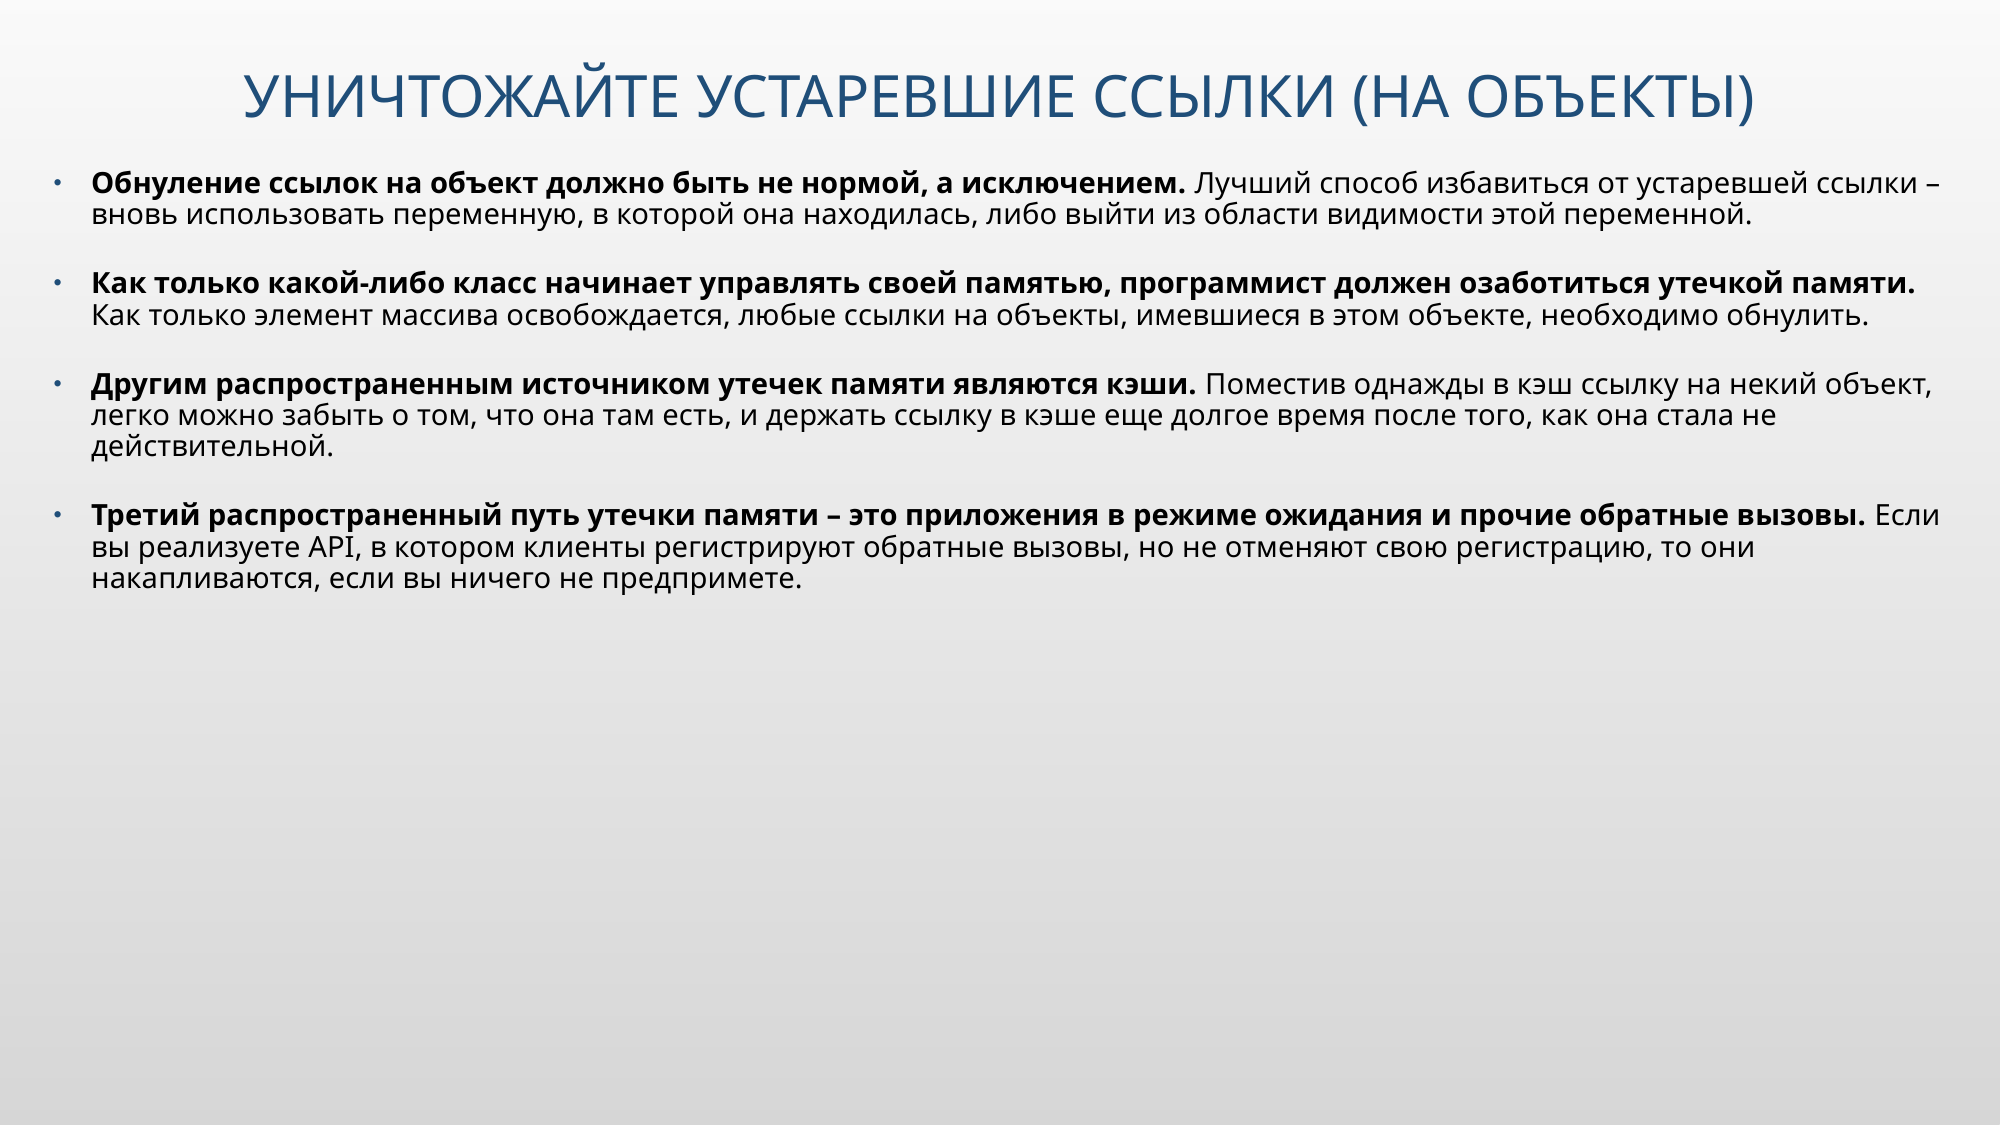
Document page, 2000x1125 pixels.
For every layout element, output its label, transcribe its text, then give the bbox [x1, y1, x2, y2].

title Уничтожайте устаревшие ссылки (на объекты) [31, 45, 1969, 138]
list Обнуление ссылок на объект должно быть не нормой, а исключением. Лучший способ избавиться от устаревшей ссылки – вновь использовать переменную, в которой она находилась, либо выйти из области видимости этой переменной. Как только какой-либо класс начинает управлять своей памятью, программист должен озаботиться утечкой памяти. Как только элемент массива освобождается, любые ссылки на объекты, имевшиеся в этом объекте, необходимо обнулить. Другим распространенным источником утечек памяти являются кэши. Поместив однажды в кэш ссылку на некий объект, легко можно забыть о том, что она там есть, и держать ссылку в кэше еще долгое время после того, как она стала не действительной. Третий распространенный путь утечки памяти – это приложения в режиме ожидания и прочие обратные вызовы. Если вы реализуете API, в котором клиенты регистрируют обратные вызовы, но не отменяют свою регистрацию, то они накапливаются, если вы ничего не предпримете. [31, 160, 1969, 1106]
